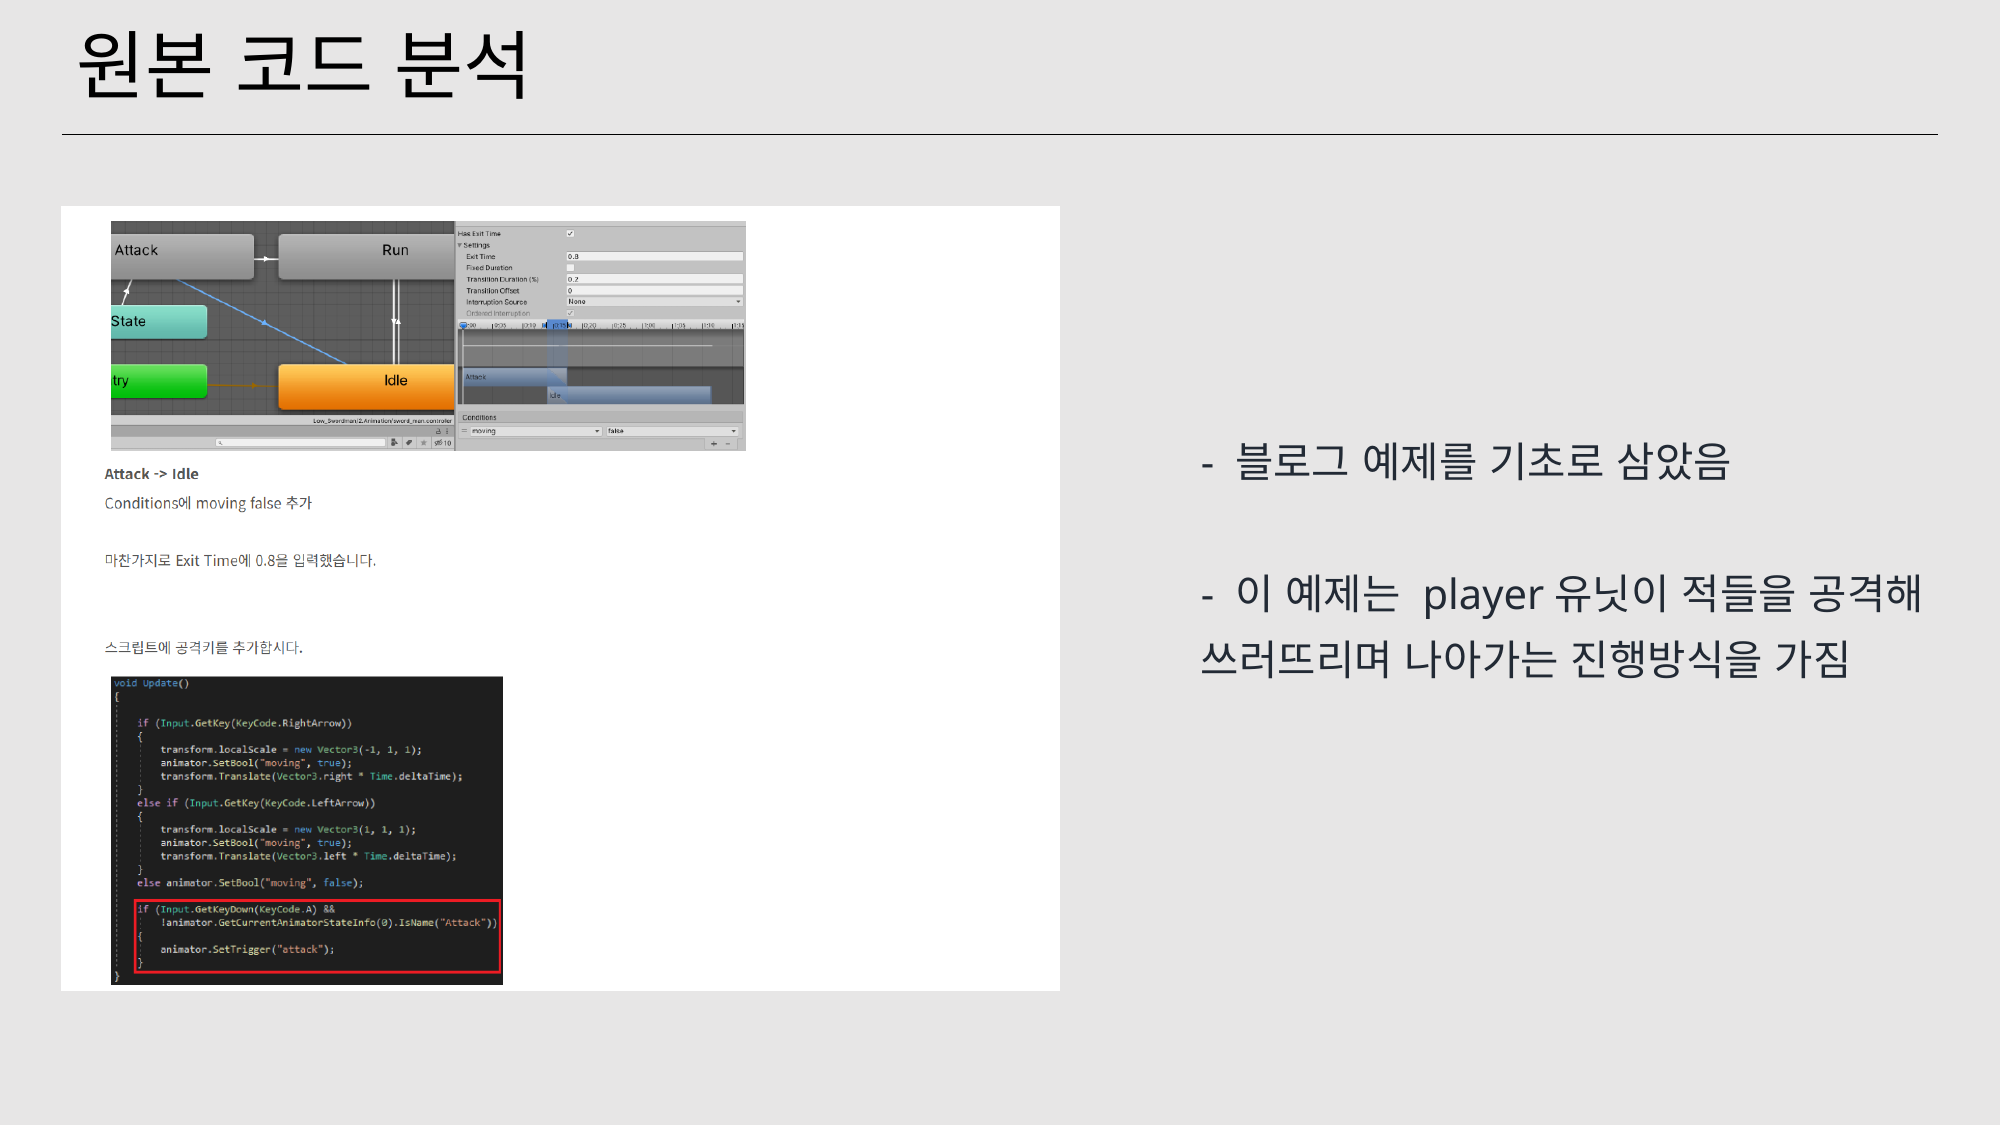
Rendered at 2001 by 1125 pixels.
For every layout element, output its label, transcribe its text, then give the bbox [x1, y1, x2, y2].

text_box - 블로그 예제를 기초로 삼았음 - 이 예제는 player유닛이 적들을 공격해 쓰러뜨리며 나아가는 진행방식을 가짐 [1185, 434, 1962, 716]
subtitle 원본 코드 분석 [61, 21, 1938, 134]
picture [61, 206, 1060, 991]
